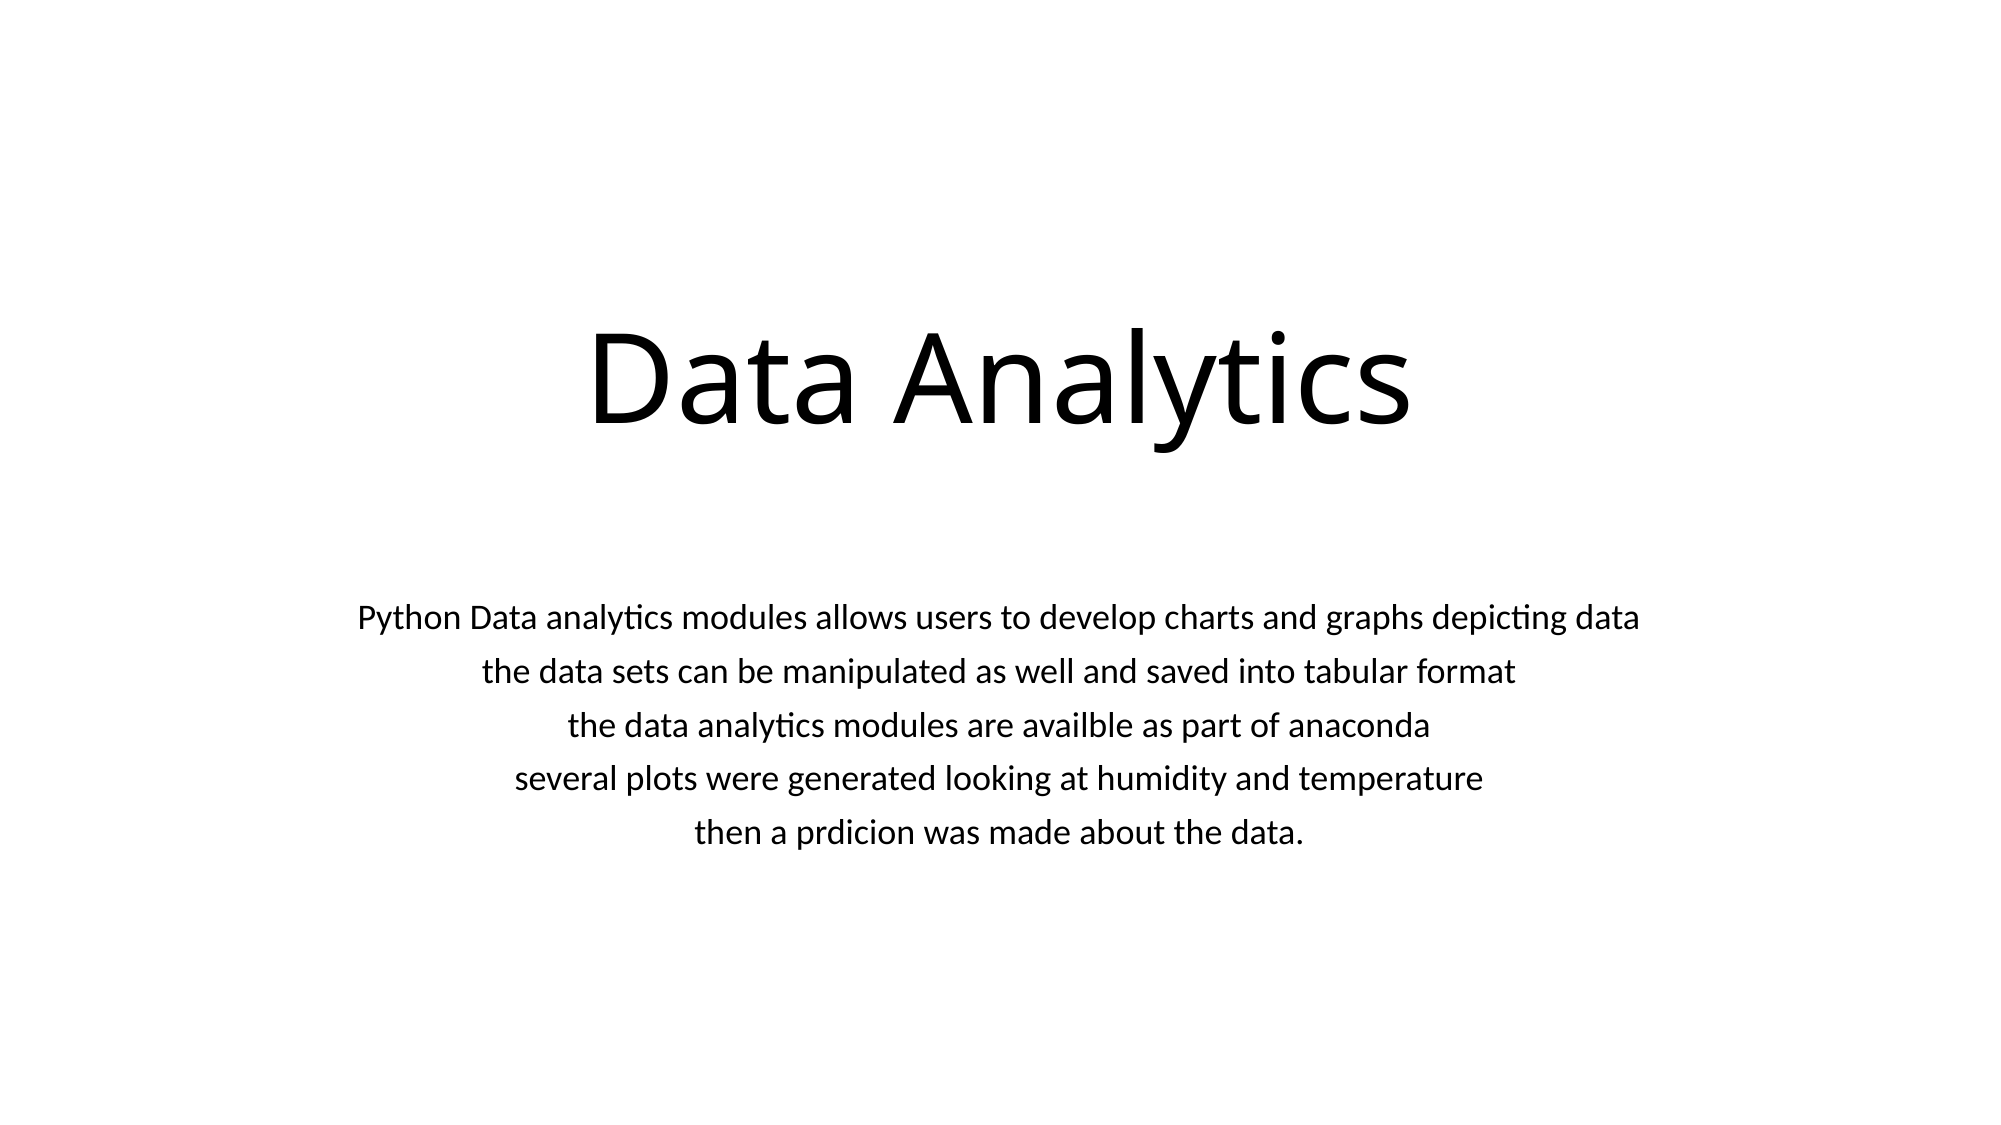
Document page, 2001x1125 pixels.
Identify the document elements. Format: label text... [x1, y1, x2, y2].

title Data Analytics [249, 66, 1750, 459]
subtitle Python Data analytics modules allows users to develop charts and graphs depicting data the data sets can be manipulated as well and saved into tabular format the data analytics modules are availble as part of anaconda several plots were generated looking at humidity and temperature then a prdicion was made about the data. [249, 590, 1750, 863]
